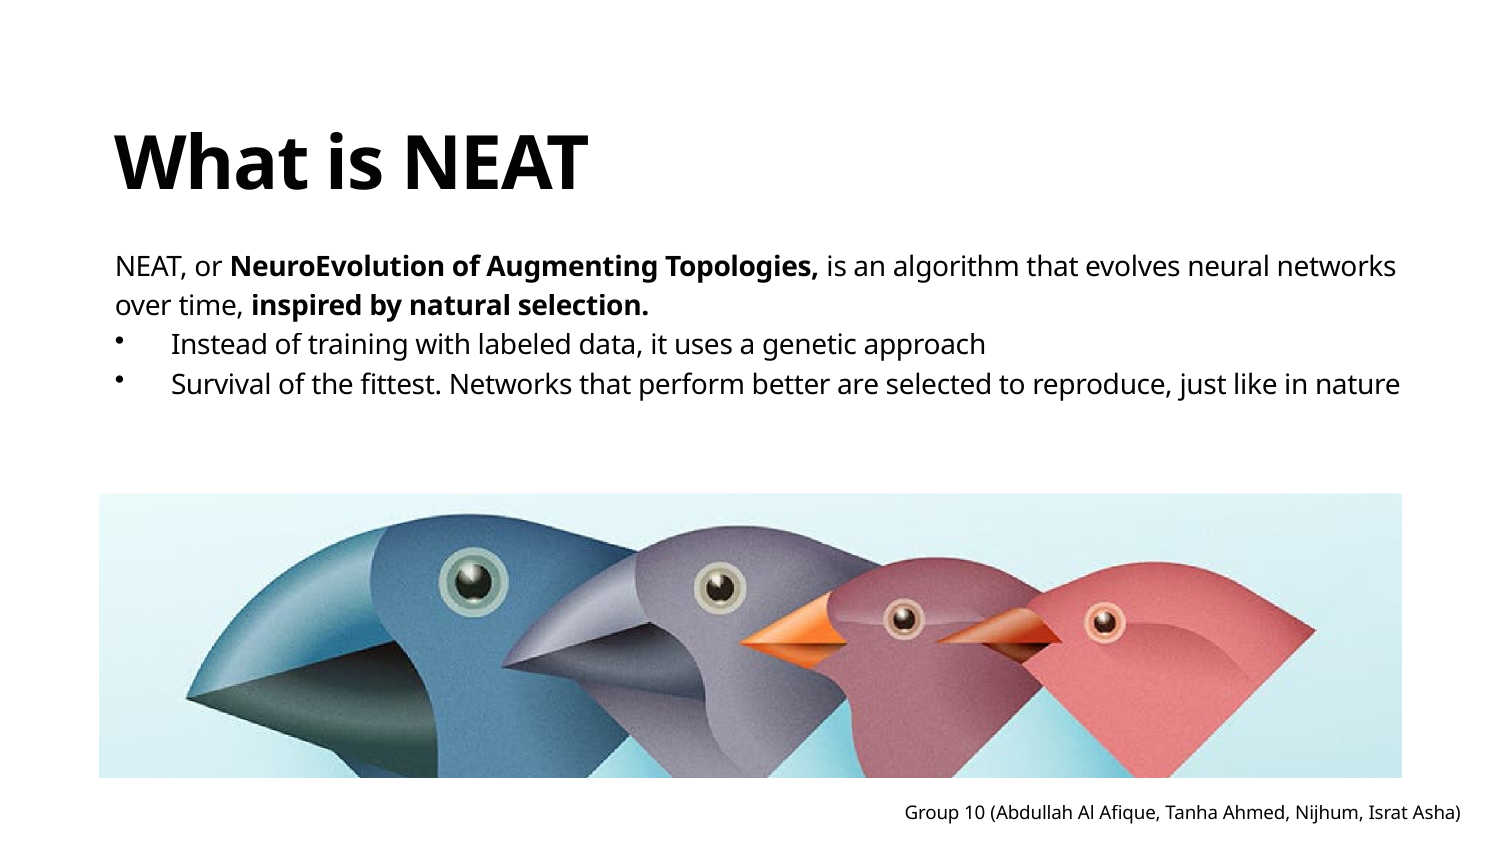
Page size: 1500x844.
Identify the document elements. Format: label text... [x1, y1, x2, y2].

text_box [99, 114, 1400, 223]
picture [99, 493, 1402, 778]
text_box Group 10 (Abdullah Al Afique, Tanha Ahmed, Nijhum, Israt Asha) [99, 798, 1475, 824]
text_box NEAT, or NeuroEvolution of Augmenting Topologies, is an algorithm that evolves neural networks over time, inspired by natural selection. Instead of training with labeled data, it uses a genetic approach Survival of the fittest. Networks that perform better are selected to reproduce, just like in nature [99, 223, 1475, 419]
text_box What is NEAT [99, 114, 1314, 205]
